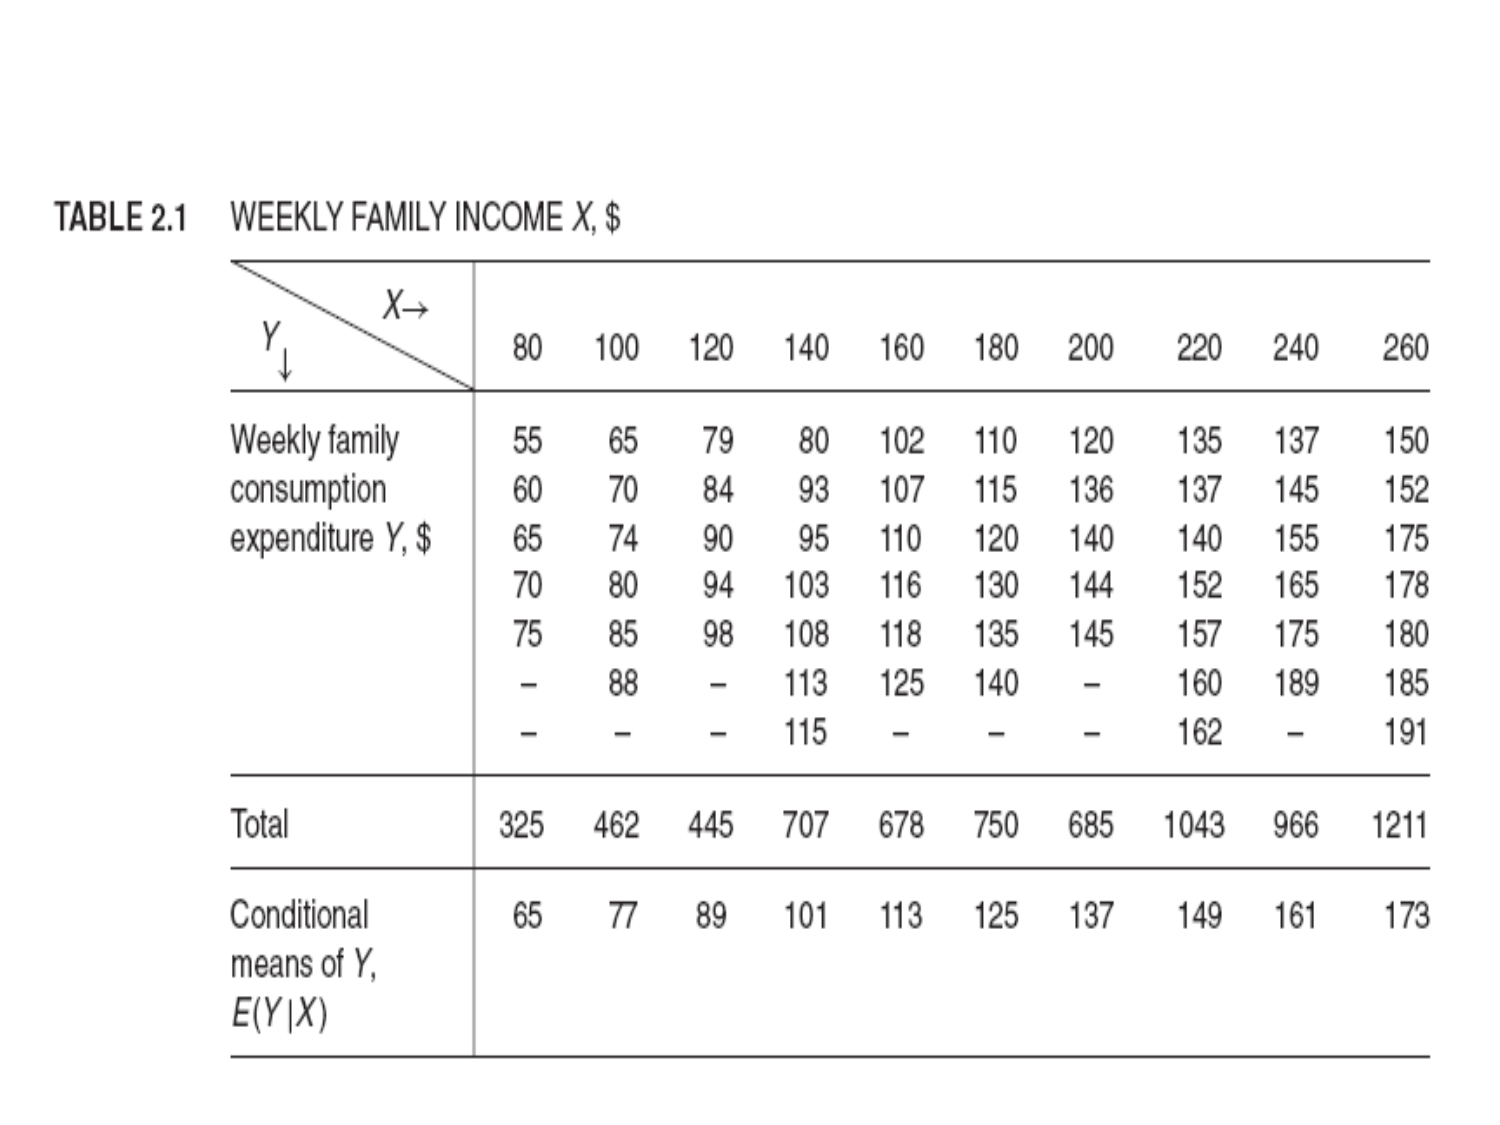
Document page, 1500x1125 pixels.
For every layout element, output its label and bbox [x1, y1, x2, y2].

picture [38, 175, 1467, 1093]
